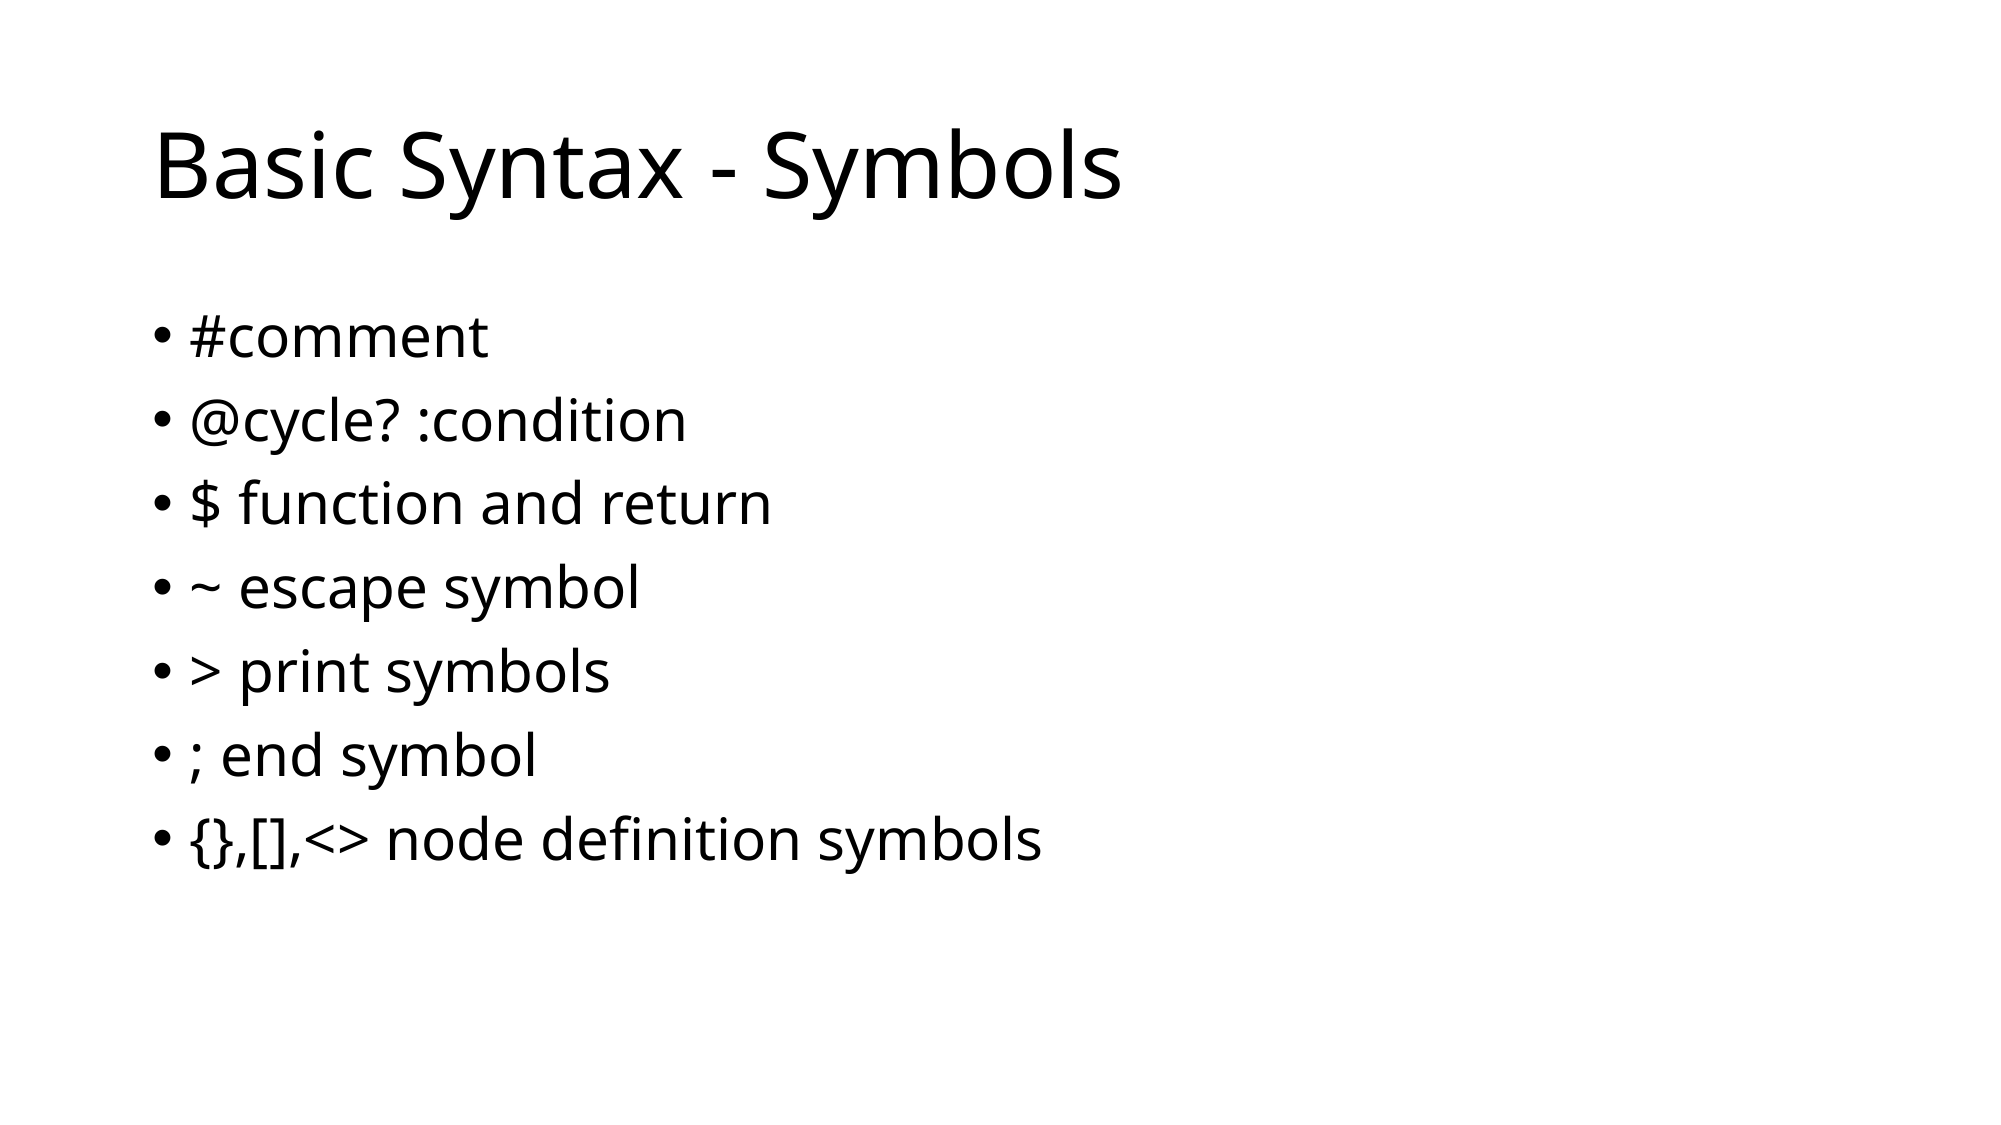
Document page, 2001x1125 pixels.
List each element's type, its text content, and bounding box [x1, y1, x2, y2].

title Basic Syntax - Symbols [137, 59, 1863, 278]
list #comment @cycle? :condition $ function and return ~ escape symbol > print symbols ; end symbol {},[],<> node definition symbols [137, 299, 1863, 1014]
